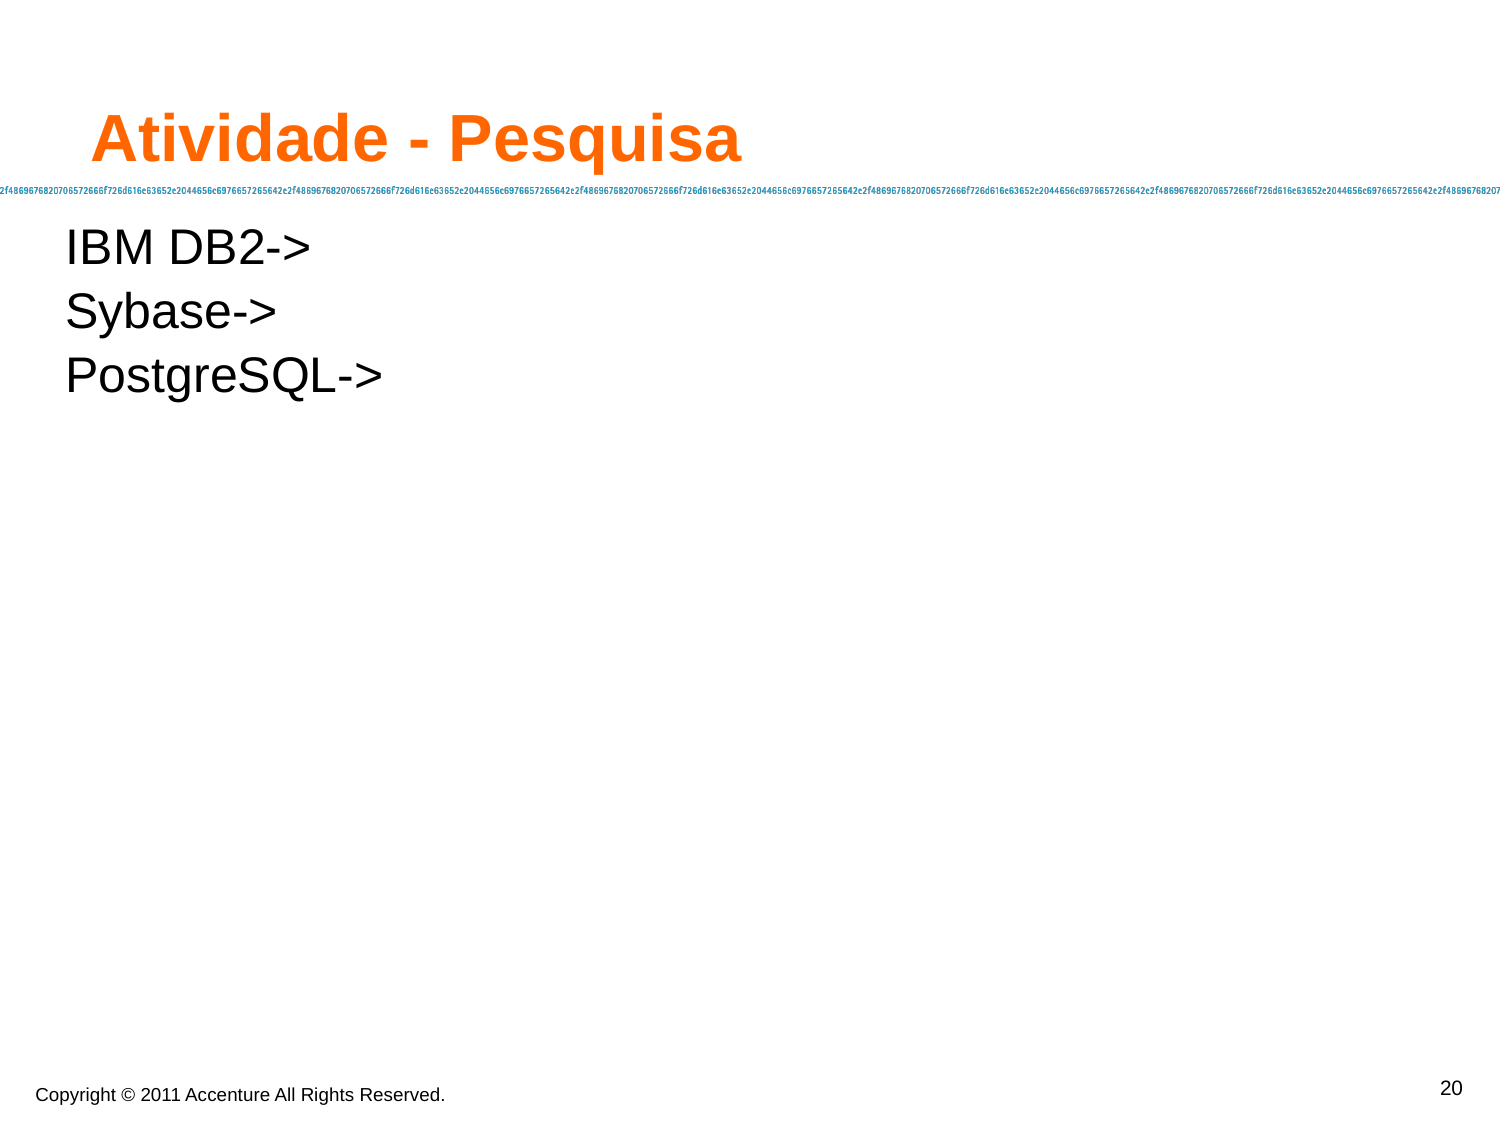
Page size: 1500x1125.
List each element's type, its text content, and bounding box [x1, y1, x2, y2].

picture [0, 186, 1500, 194]
list IBM DB2-> Sybase-> PostgreSQL-> [50, 213, 1426, 1063]
text_box 20 [1200, 1062, 1478, 1107]
title Atividade - Pesquisa [74, 32, 1413, 183]
